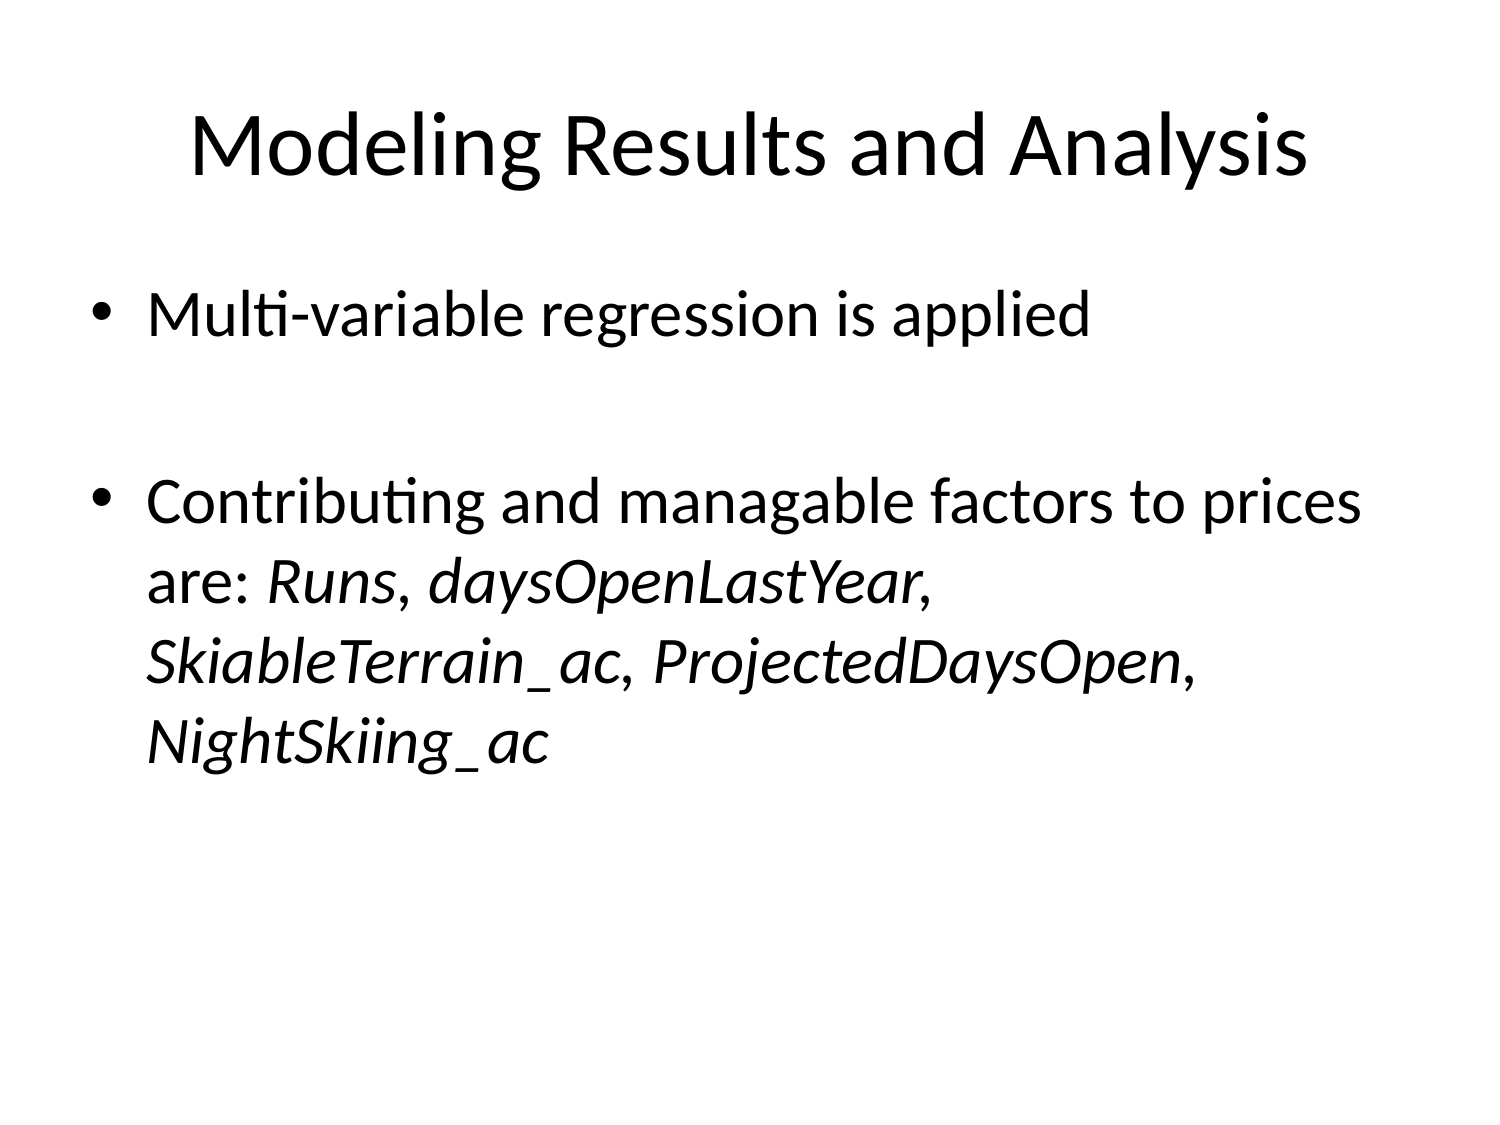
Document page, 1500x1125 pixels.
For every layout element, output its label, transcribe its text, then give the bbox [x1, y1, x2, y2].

title Modeling Results and Analysis [75, 45, 1425, 233]
list Multi-variable regression is applied Contributing and managable factors to prices are: Runs, daysOpenLastYear, SkiableTerrain_ac, ProjectedDaysOpen, NightSkiing_ac [75, 262, 1425, 1005]
